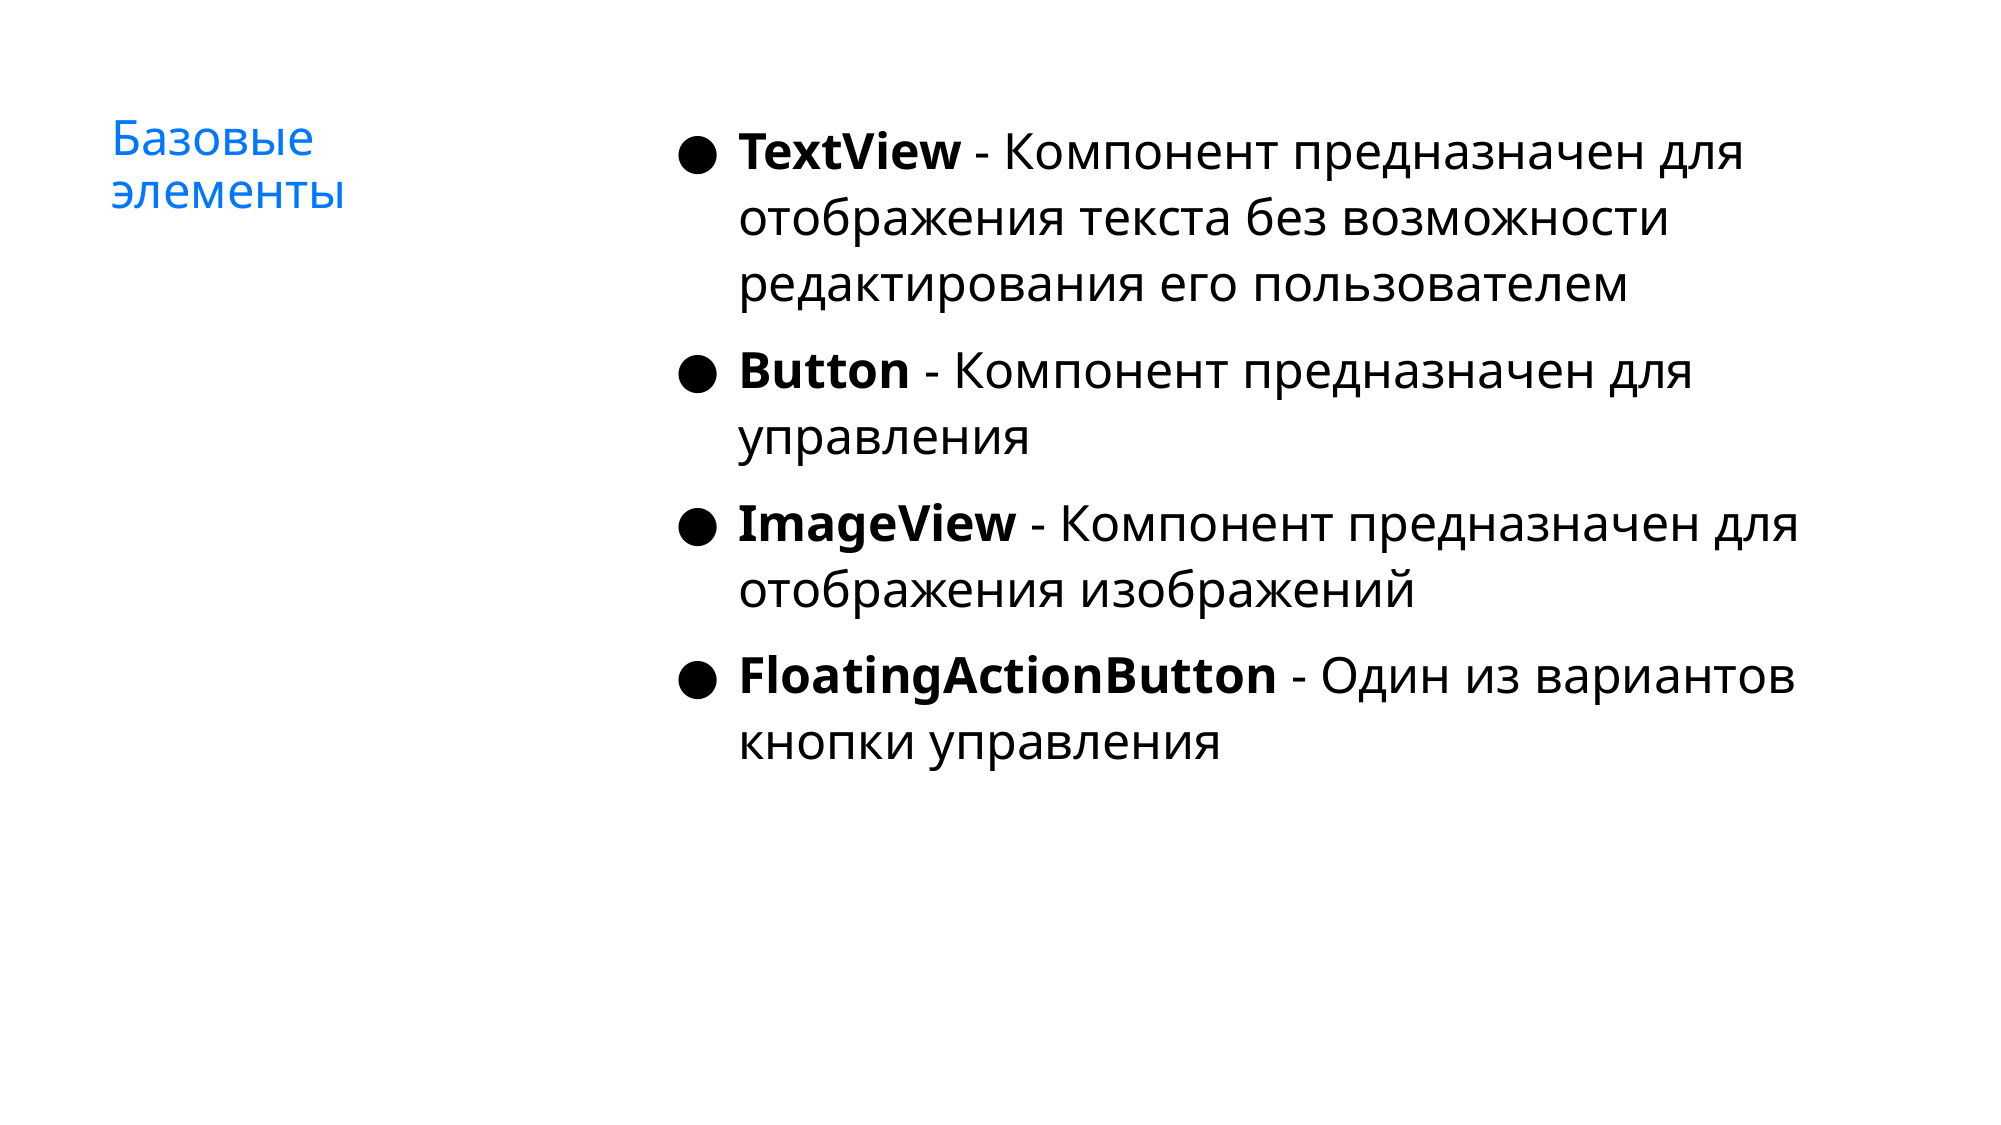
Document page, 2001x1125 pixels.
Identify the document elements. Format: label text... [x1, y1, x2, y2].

title Базовые элементы [111, 113, 551, 220]
list TextView - Компонент предназначен для отображения текста без возможности редактирования его пользователем Button - Компонент предназначен для управления ImageView - Компонент предназначен для отображения изображений FloatingActionButton - Один из вариантов кнопки управления [663, 113, 1892, 1018]
